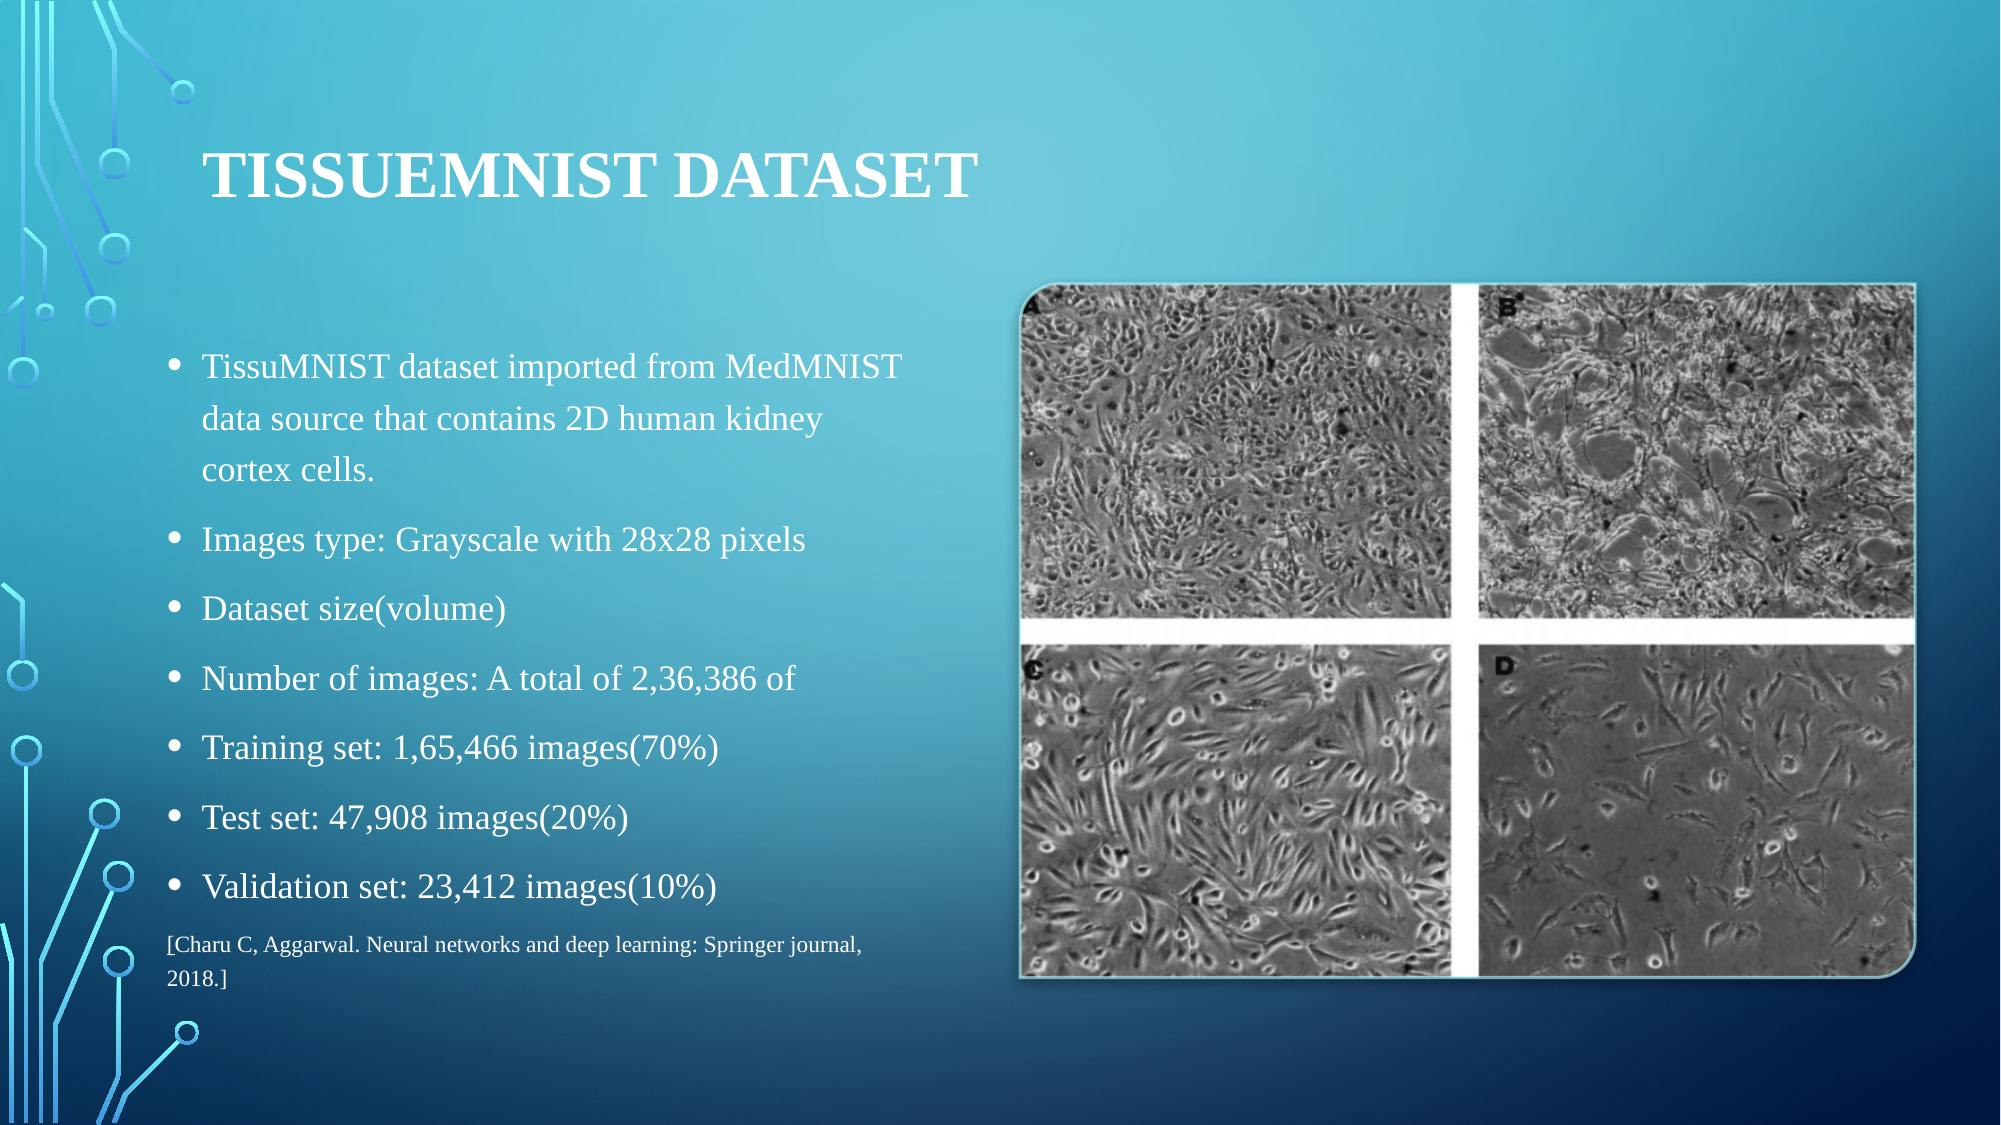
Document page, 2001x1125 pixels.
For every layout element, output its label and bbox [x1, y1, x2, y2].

text_box [0, 0, 201, 1125]
picture [201, 0, 2000, 1125]
list [1019, 283, 1916, 978]
